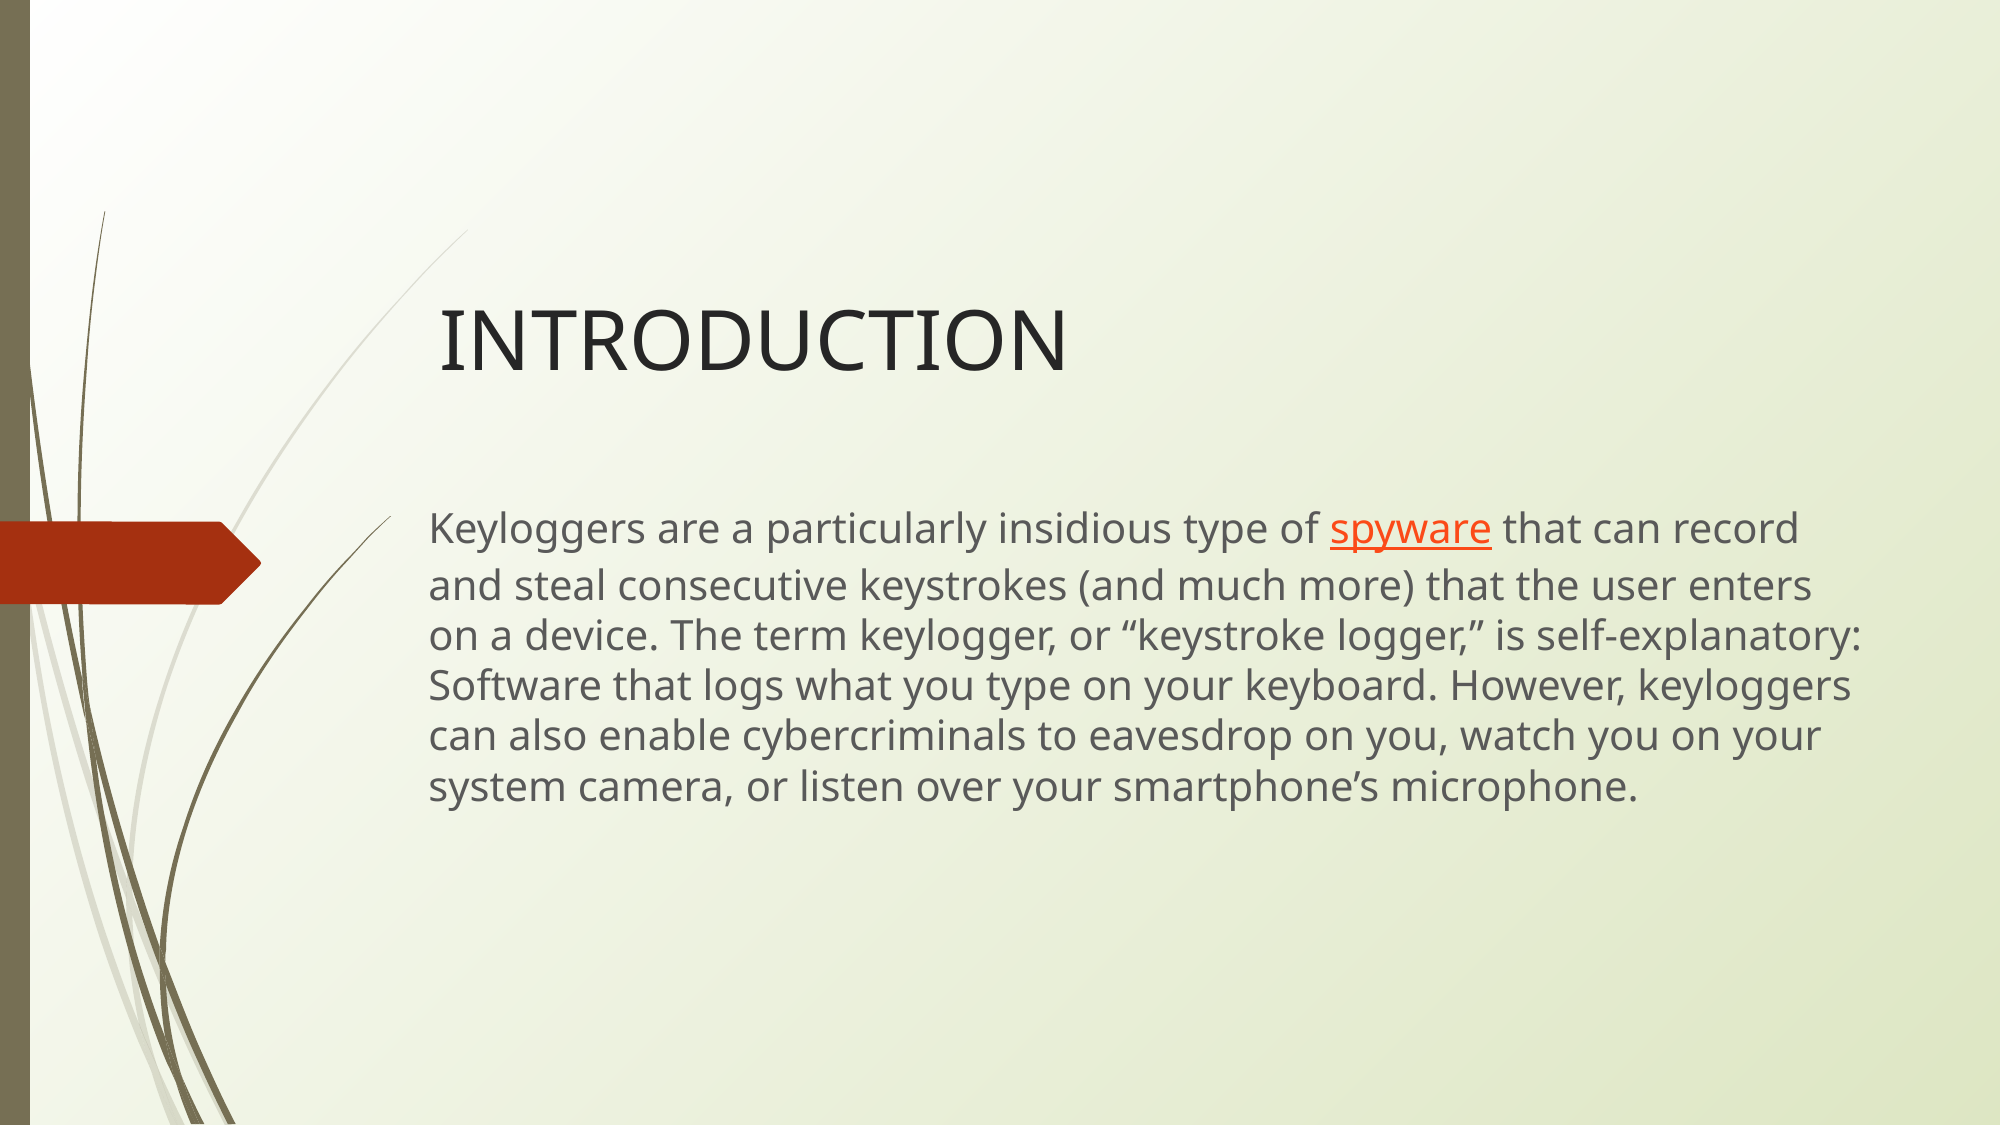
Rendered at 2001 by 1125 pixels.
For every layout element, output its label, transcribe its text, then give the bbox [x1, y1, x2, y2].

title INTRODUCTION [424, 194, 1888, 395]
list Keyloggers are a particularly insidious type of spyware that can record and steal consecutive keystrokes (and much more) that the user enters on a device. The term keylogger, or “keystroke logger,” is self-explanatory: Software that logs what you type on your keyboard. However, keyloggers can also enable cybercriminals to eavesdrop on you, watch you on your system camera, or listen over your smartphone’s microphone. [413, 494, 1888, 962]
